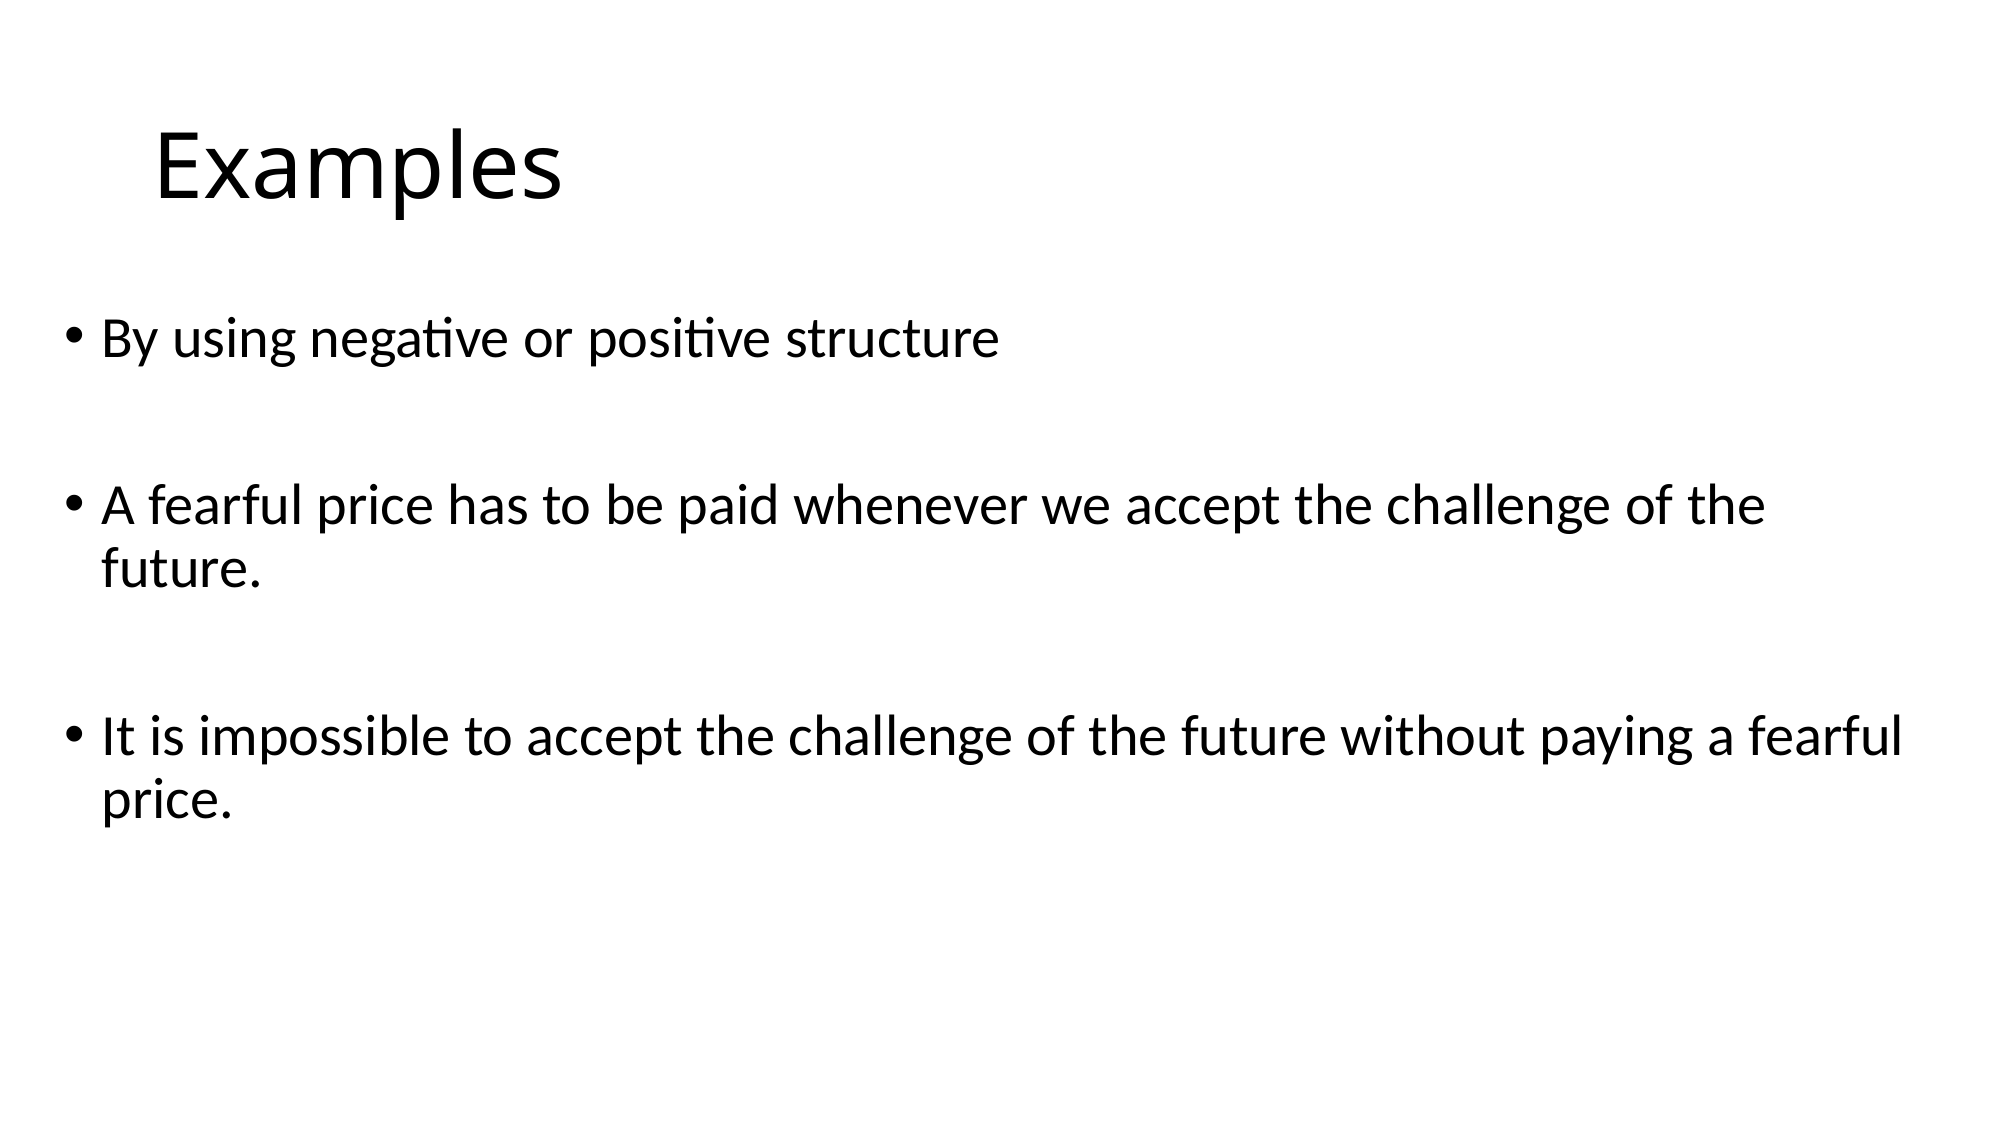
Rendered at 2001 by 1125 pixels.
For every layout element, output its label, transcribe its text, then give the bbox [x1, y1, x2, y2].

title Examples [137, 59, 1863, 278]
list By using negative or positive structure A fearful price has to be paid whenever we accept the challenge of the future. It is impossible to accept the challenge of the future without paying a fearful price. [49, 299, 1939, 1014]
